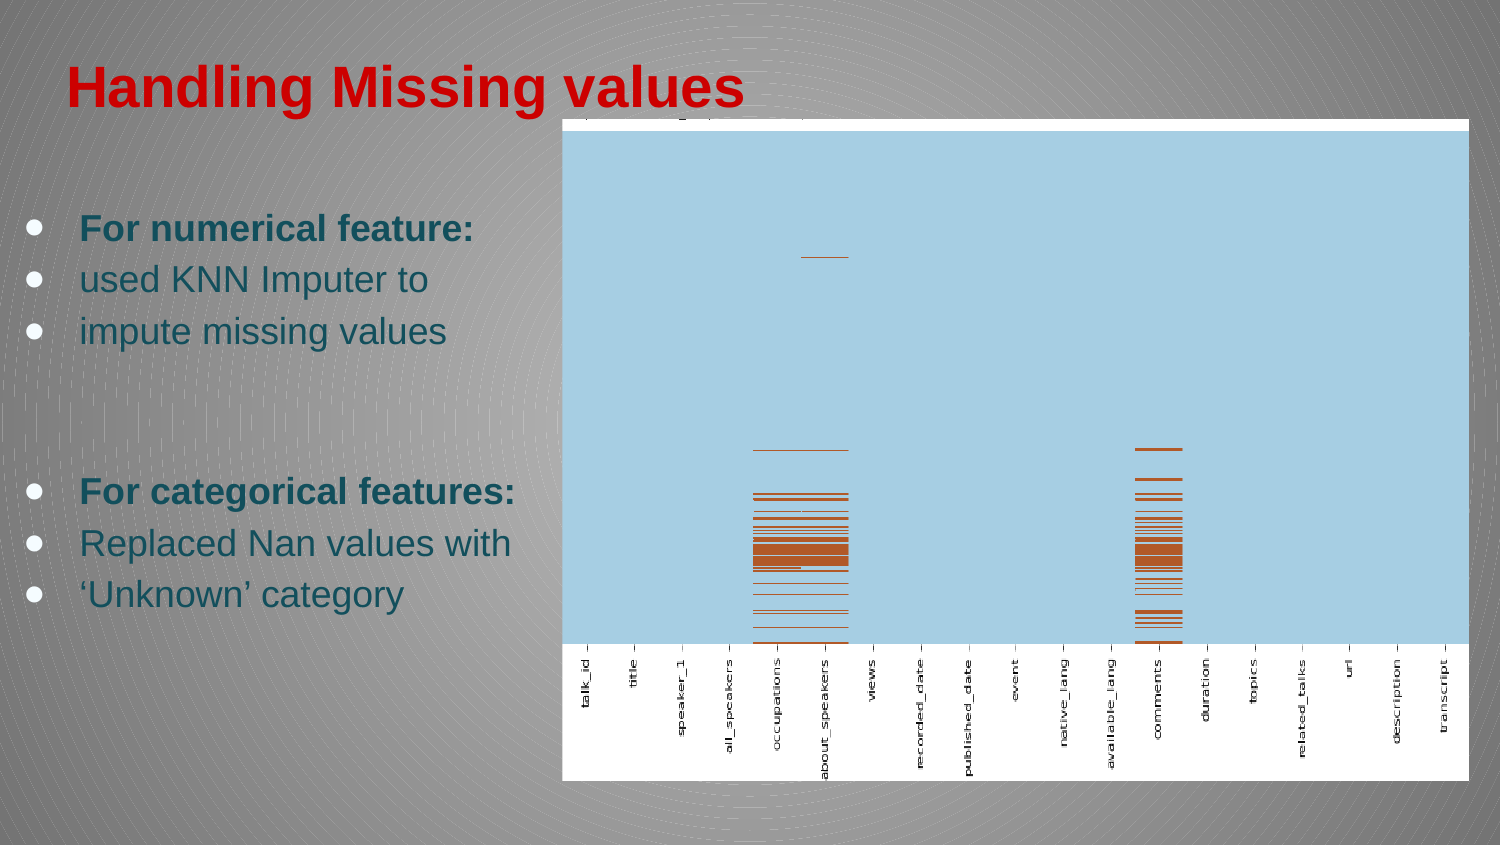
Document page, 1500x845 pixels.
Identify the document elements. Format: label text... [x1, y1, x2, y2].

title Handling Missing values [64, 46, 749, 190]
text_box For numerical feature: used KNN Imputer to impute missing values For categorical features: Replaced Nan values with ‘Unknown’ category [21, 194, 520, 616]
text_box [562, 119, 1469, 781]
